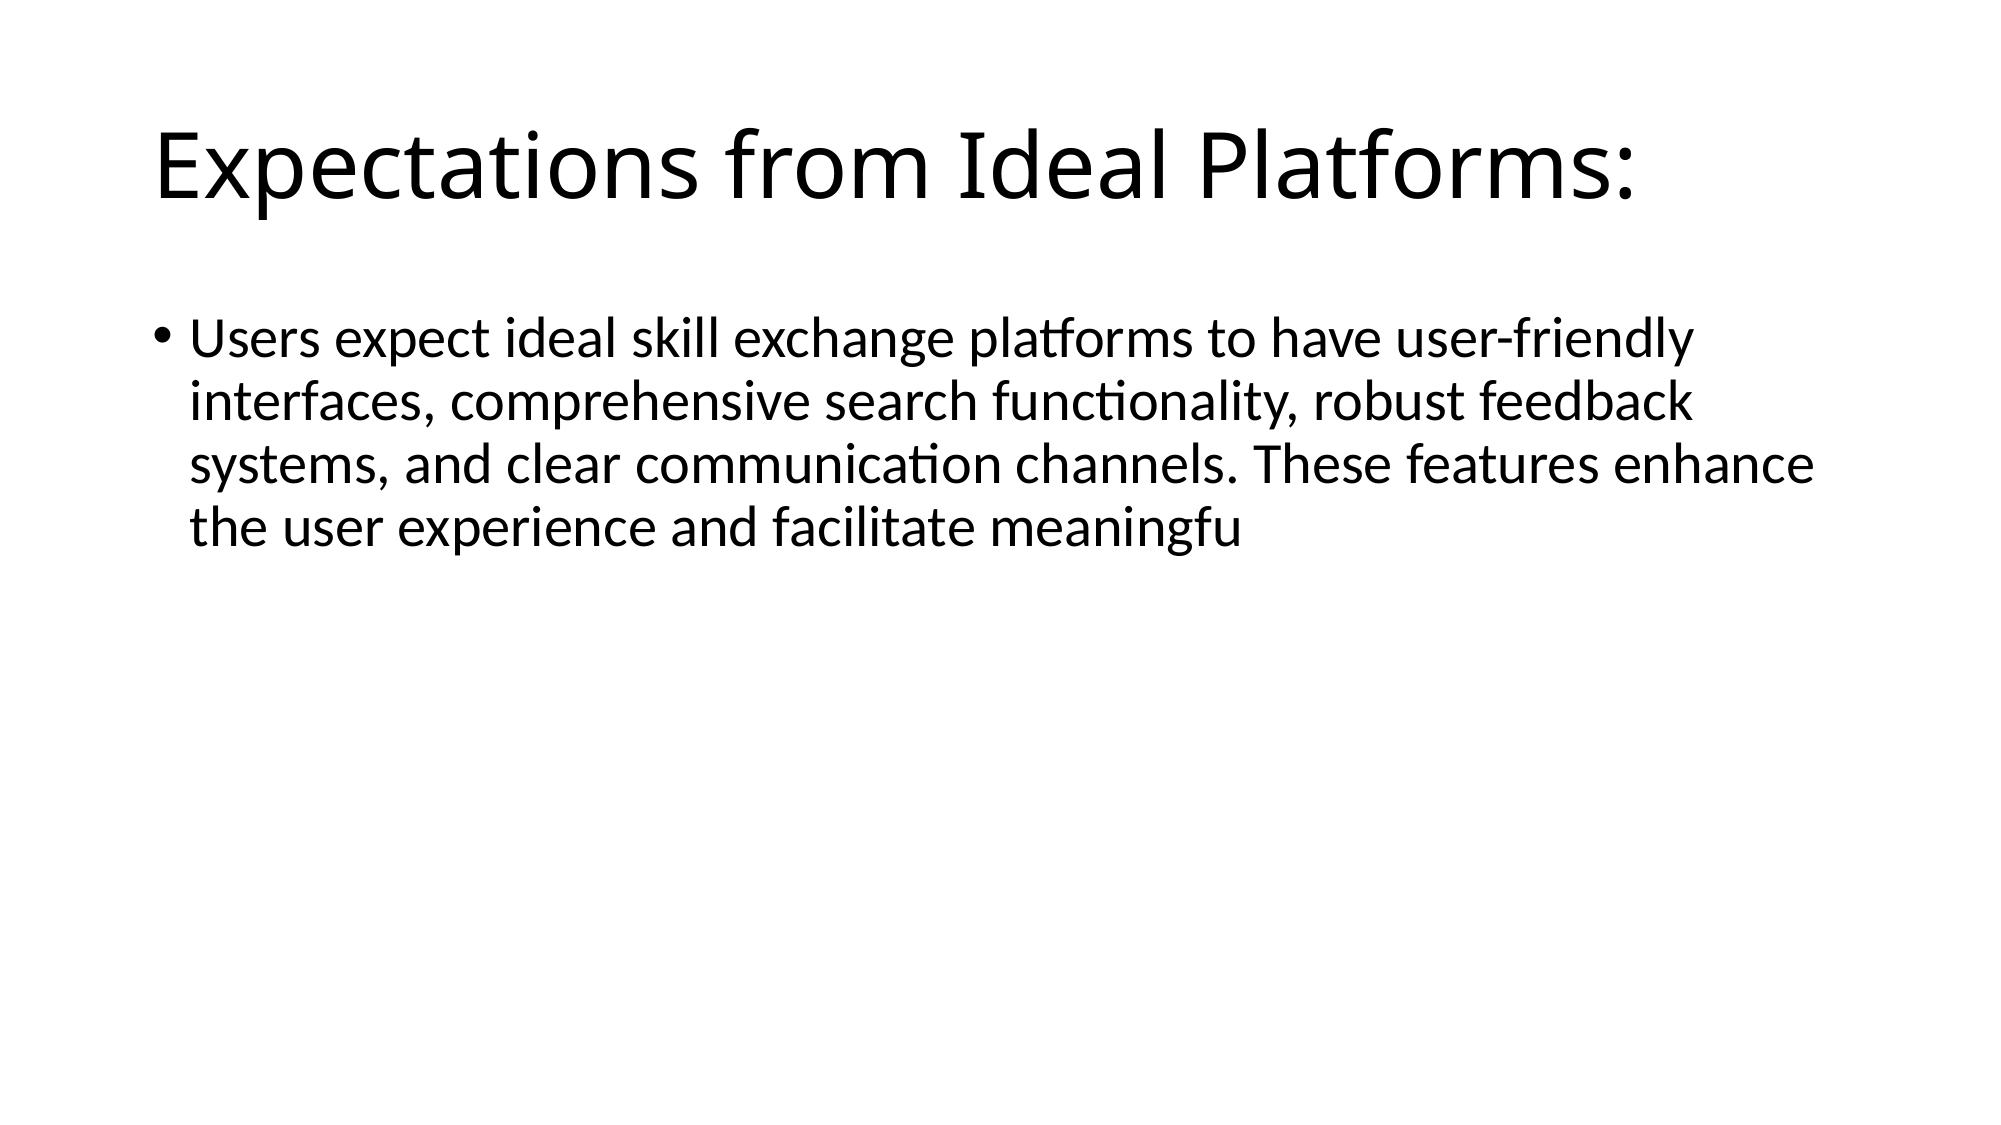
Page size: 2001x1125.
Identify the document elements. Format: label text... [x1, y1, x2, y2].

title Expectations from Ideal Platforms: [137, 59, 1863, 278]
list Users expect ideal skill exchange platforms to have user-friendly interfaces, comprehensive search functionality, robust feedback systems, and clear communication channels. These features enhance the user experience and facilitate meaningfu [137, 299, 1863, 1014]
